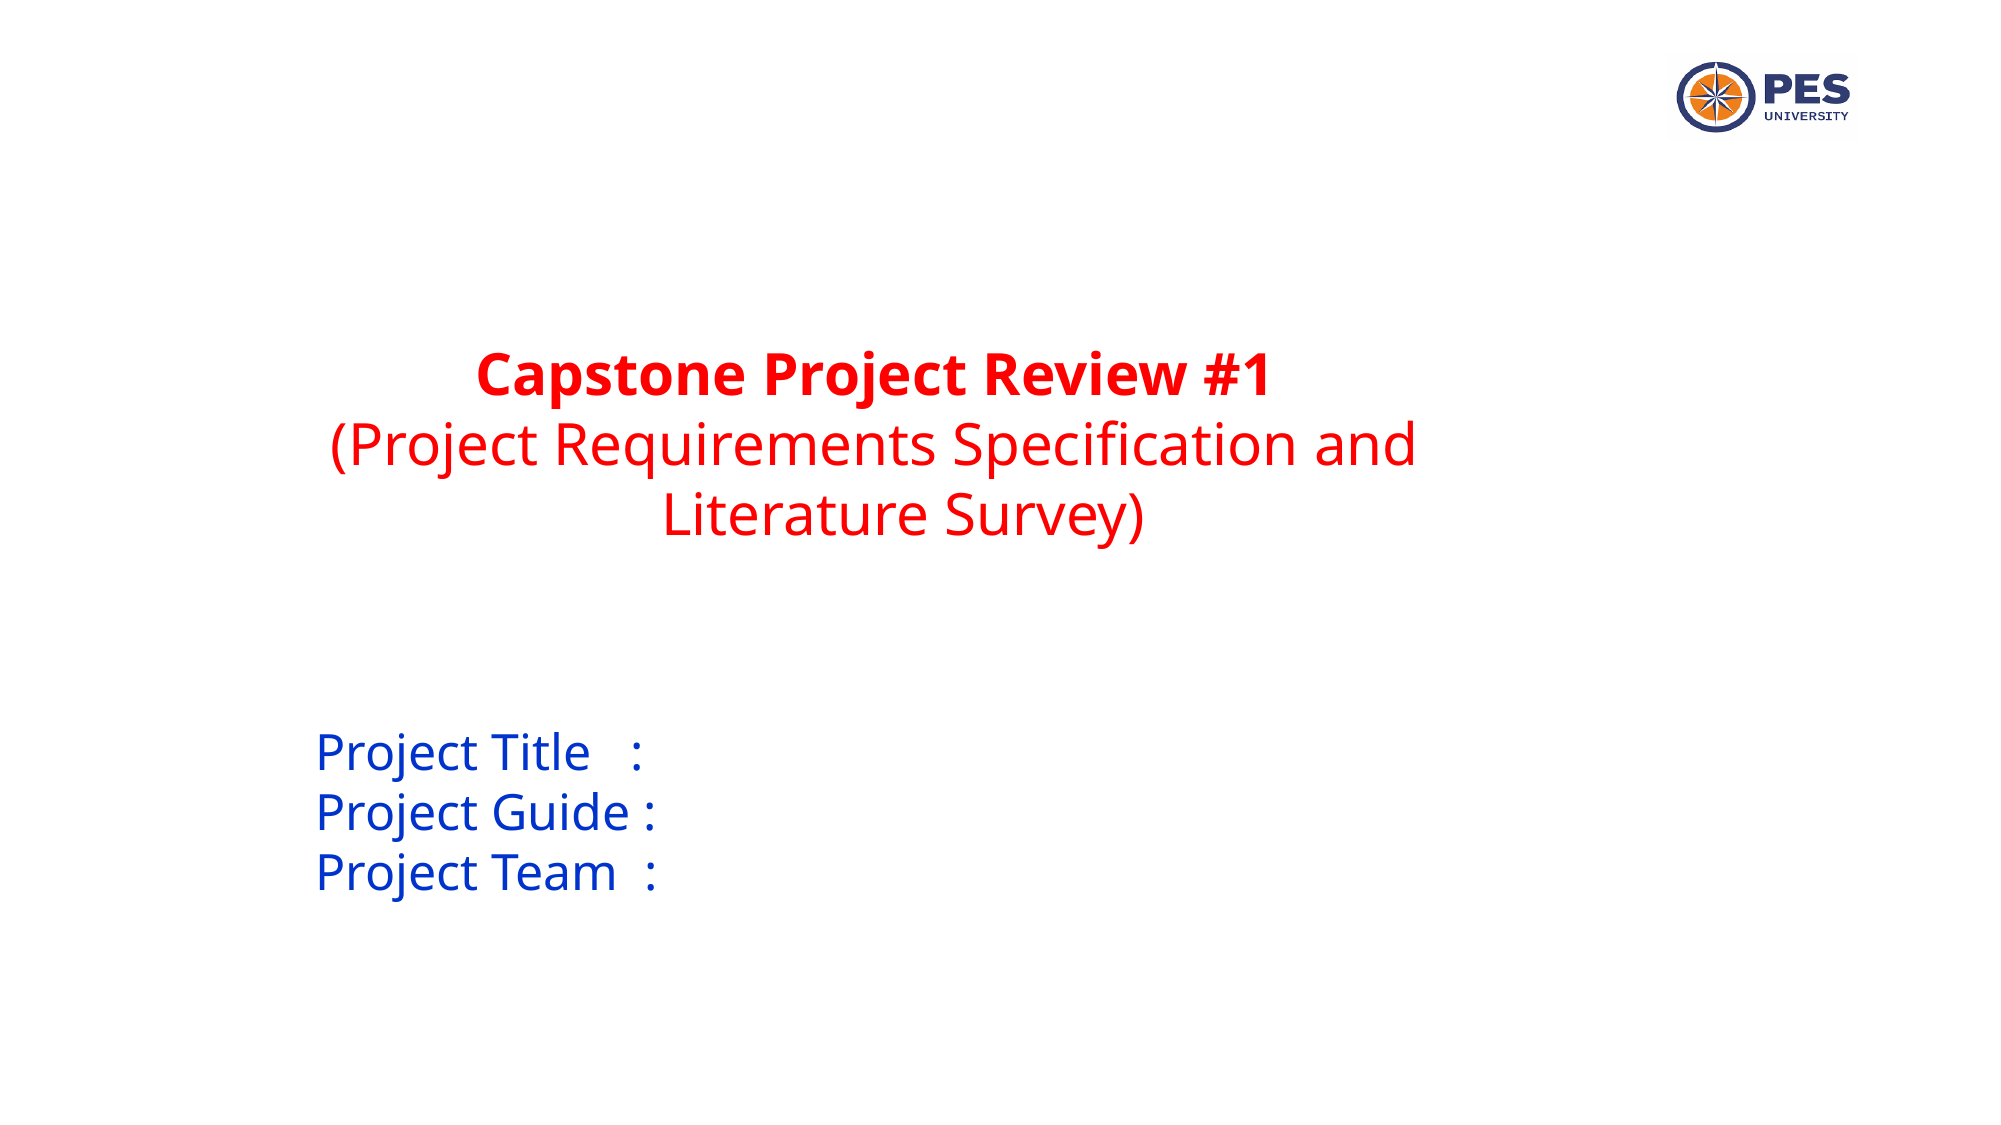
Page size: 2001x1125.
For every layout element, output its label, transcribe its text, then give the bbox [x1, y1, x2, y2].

text_box Capstone Project Review #1 (Project Requirements Specification and Literature Survey) [225, 329, 1525, 625]
text_box Project Title : Project Guide : Project Team : [300, 712, 1688, 938]
picture [1667, 53, 1859, 141]
